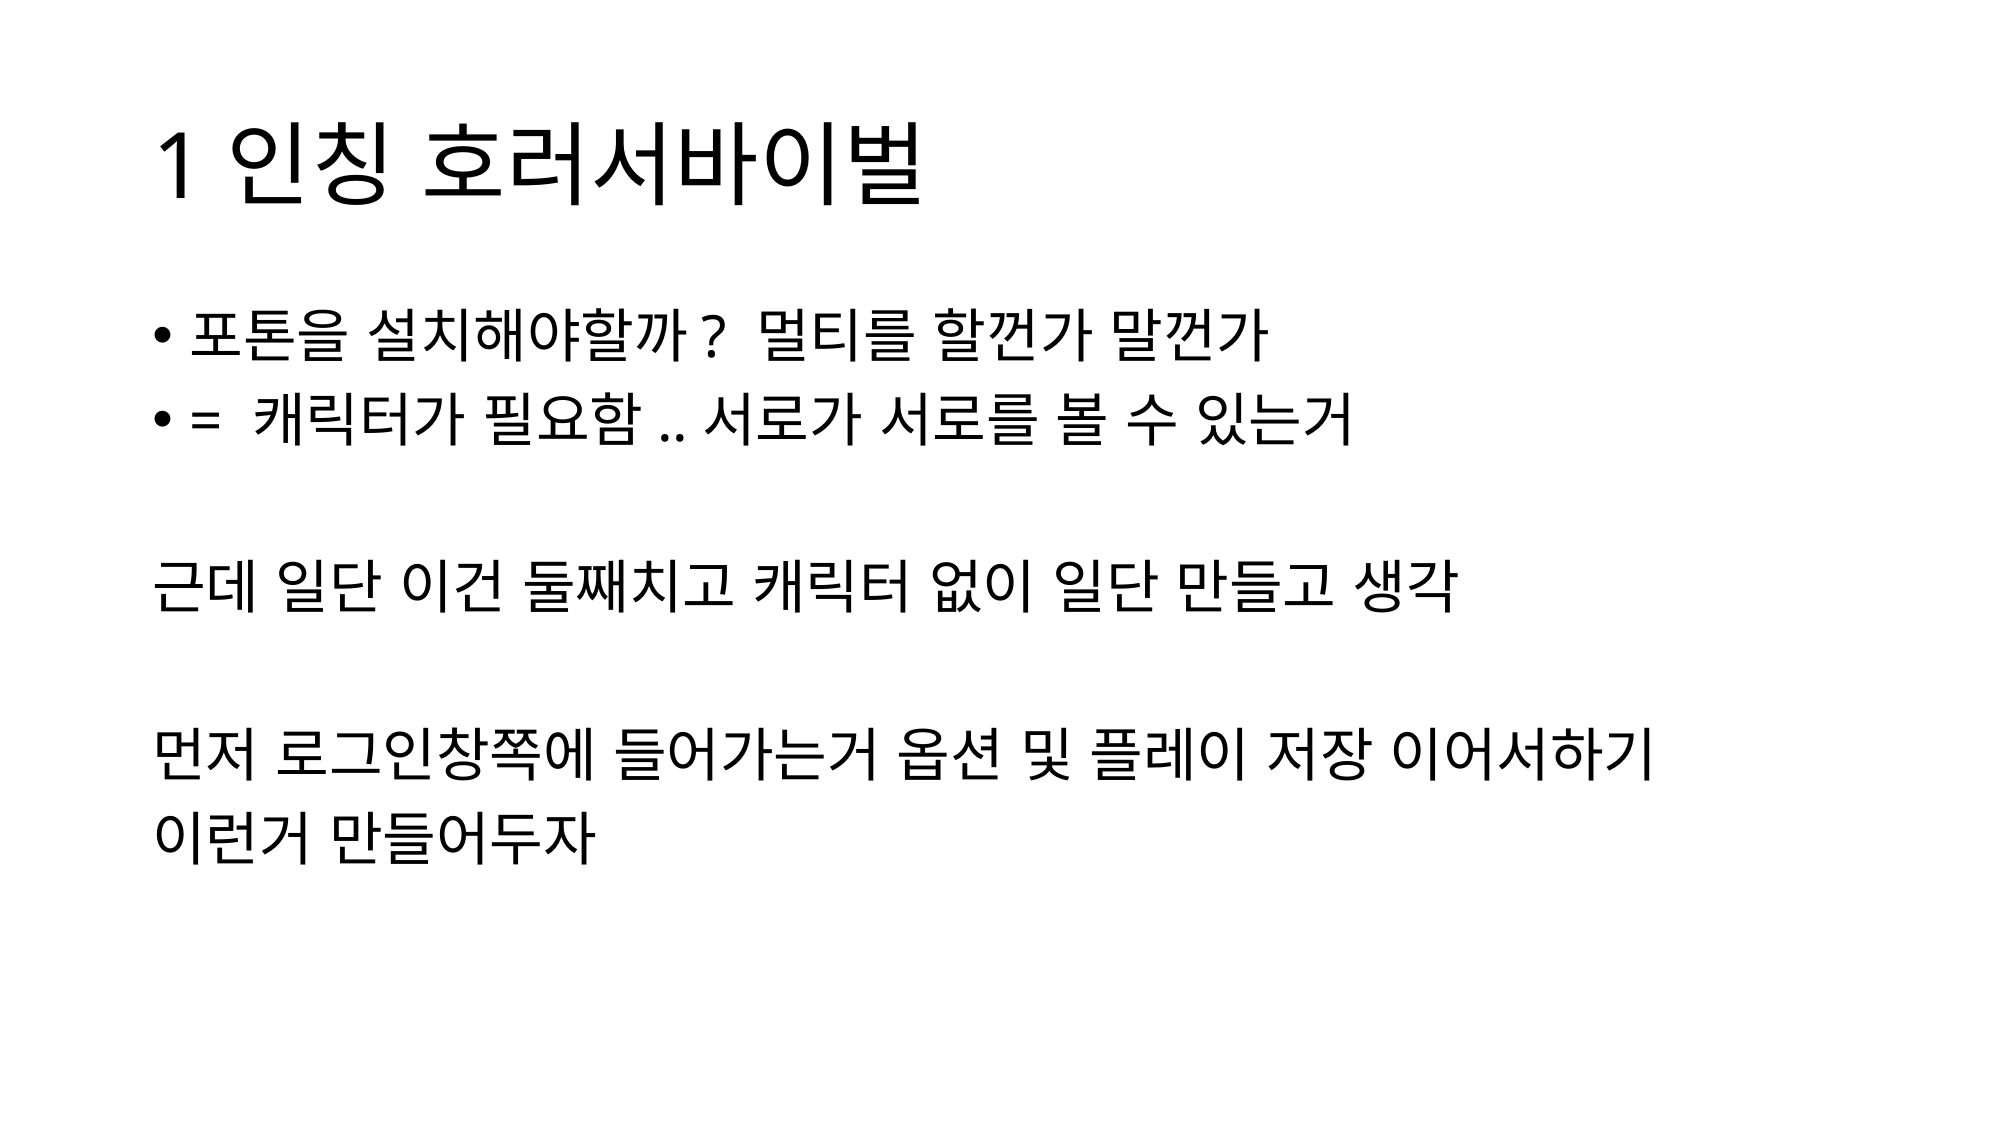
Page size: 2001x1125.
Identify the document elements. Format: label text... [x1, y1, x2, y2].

list 포톤을 설치해야할까? 멀티를 할껀가 말껀가 = 캐릭터가 필요함..서로가 서로를 볼 수 있는거 근데 일단 이건 둘째치고 캐릭터 없이 일단 만들고 생각 먼저 로그인창쪽에 들어가는거 옵션 및 플레이 저장 이어서하기 이런거 만들어두자 [137, 299, 1863, 1014]
title 1인칭 호러서바이벌 [137, 59, 1863, 278]
